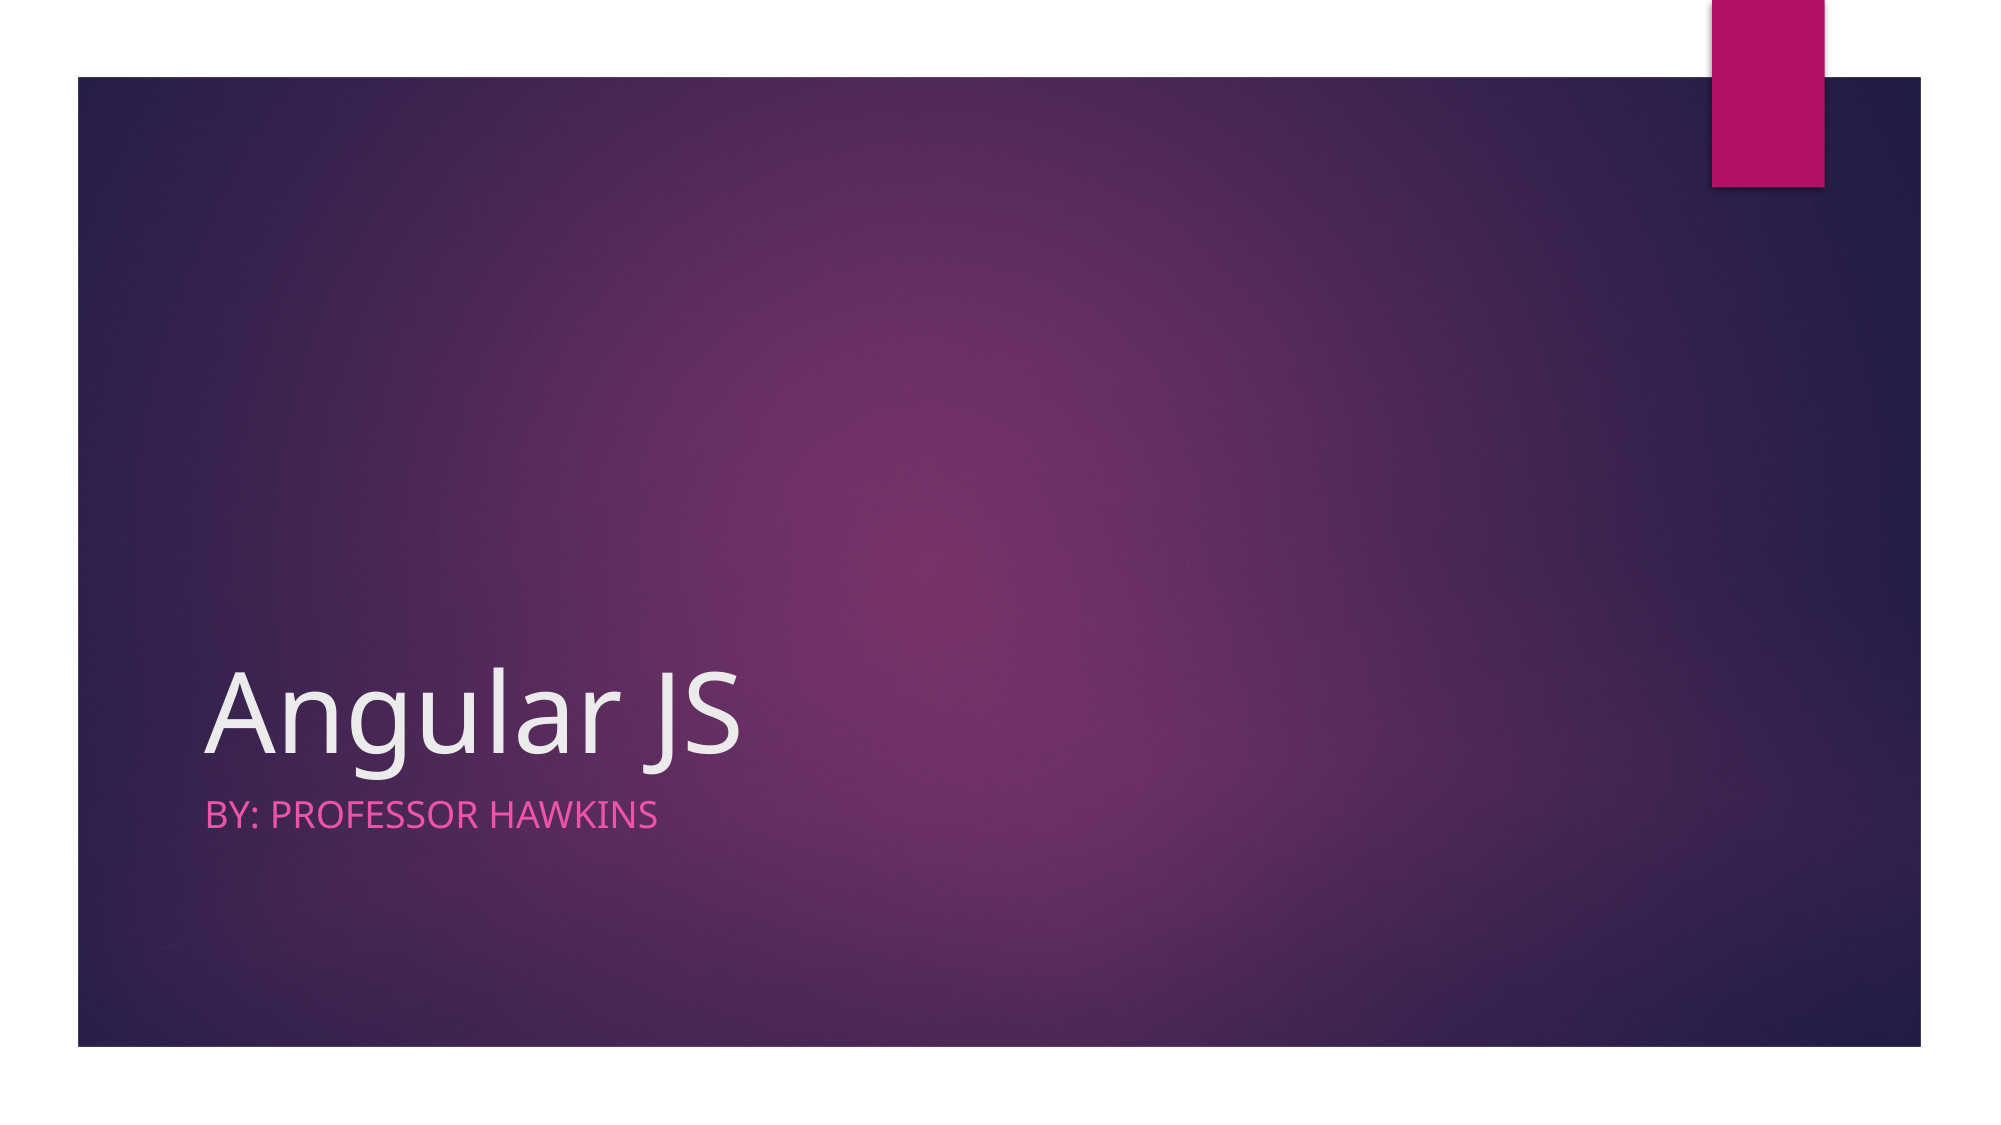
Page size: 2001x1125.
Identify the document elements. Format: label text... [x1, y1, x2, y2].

subtitle By: Professor Hawkins [189, 783, 1638, 925]
title Angular JS [189, 344, 1638, 783]
